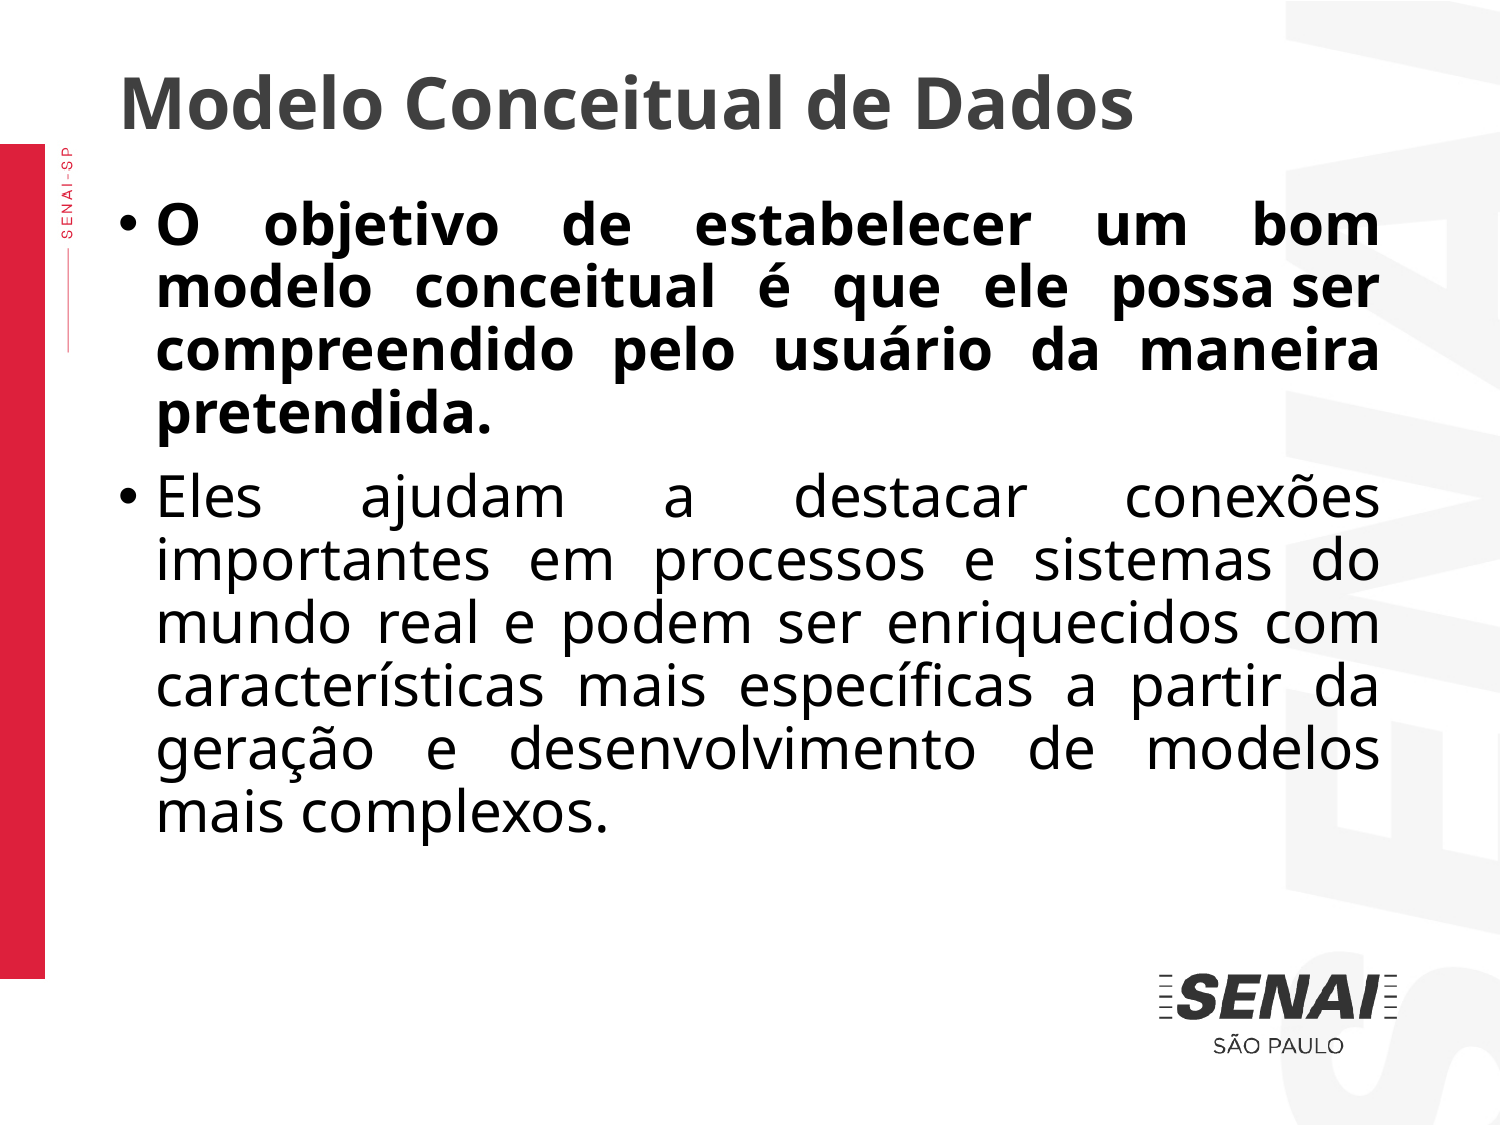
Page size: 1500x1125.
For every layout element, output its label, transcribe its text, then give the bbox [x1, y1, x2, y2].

list Modelo Conceitual de Dados [103, 59, 1397, 153]
picture [0, 0, 1500, 1125]
list O objetivo de estabelecer um bom modelo conceitual é que ele possa ser compreendido pelo usuário da maneira pretendida. Eles ajudam a destacar conexões importantes em processos e sistemas do mundo real e podem ser enriquecidos com características mais específicas a partir da geração e desenvolvimento de modelos mais complexos. [103, 187, 1397, 1014]
